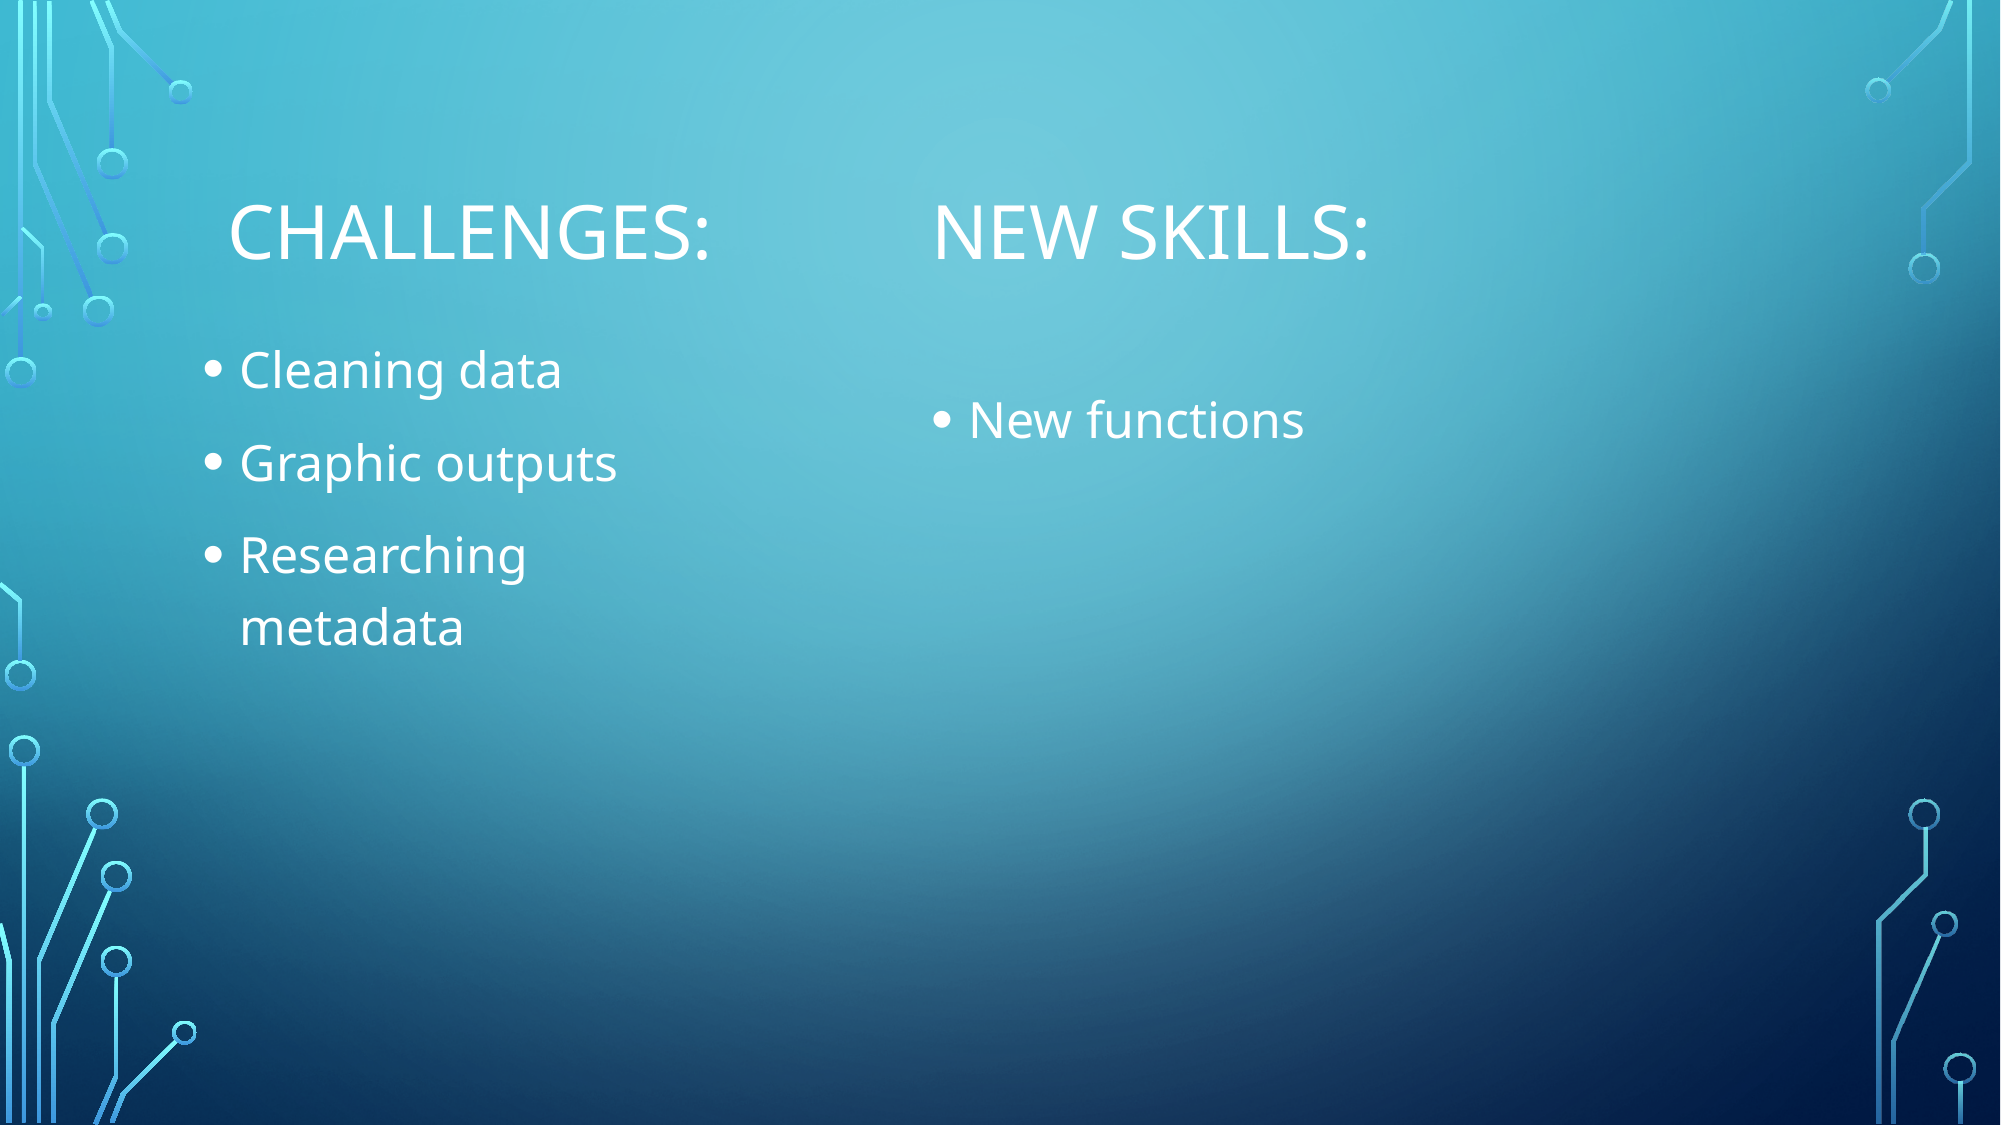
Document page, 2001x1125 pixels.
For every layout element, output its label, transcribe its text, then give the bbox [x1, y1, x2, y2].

text_box New functions [916, 369, 1481, 860]
title New skills: [916, 113, 1481, 357]
text_box challenges: [212, 101, 778, 369]
list Cleaning data Graphic outputs Researching metadata [187, 318, 753, 802]
